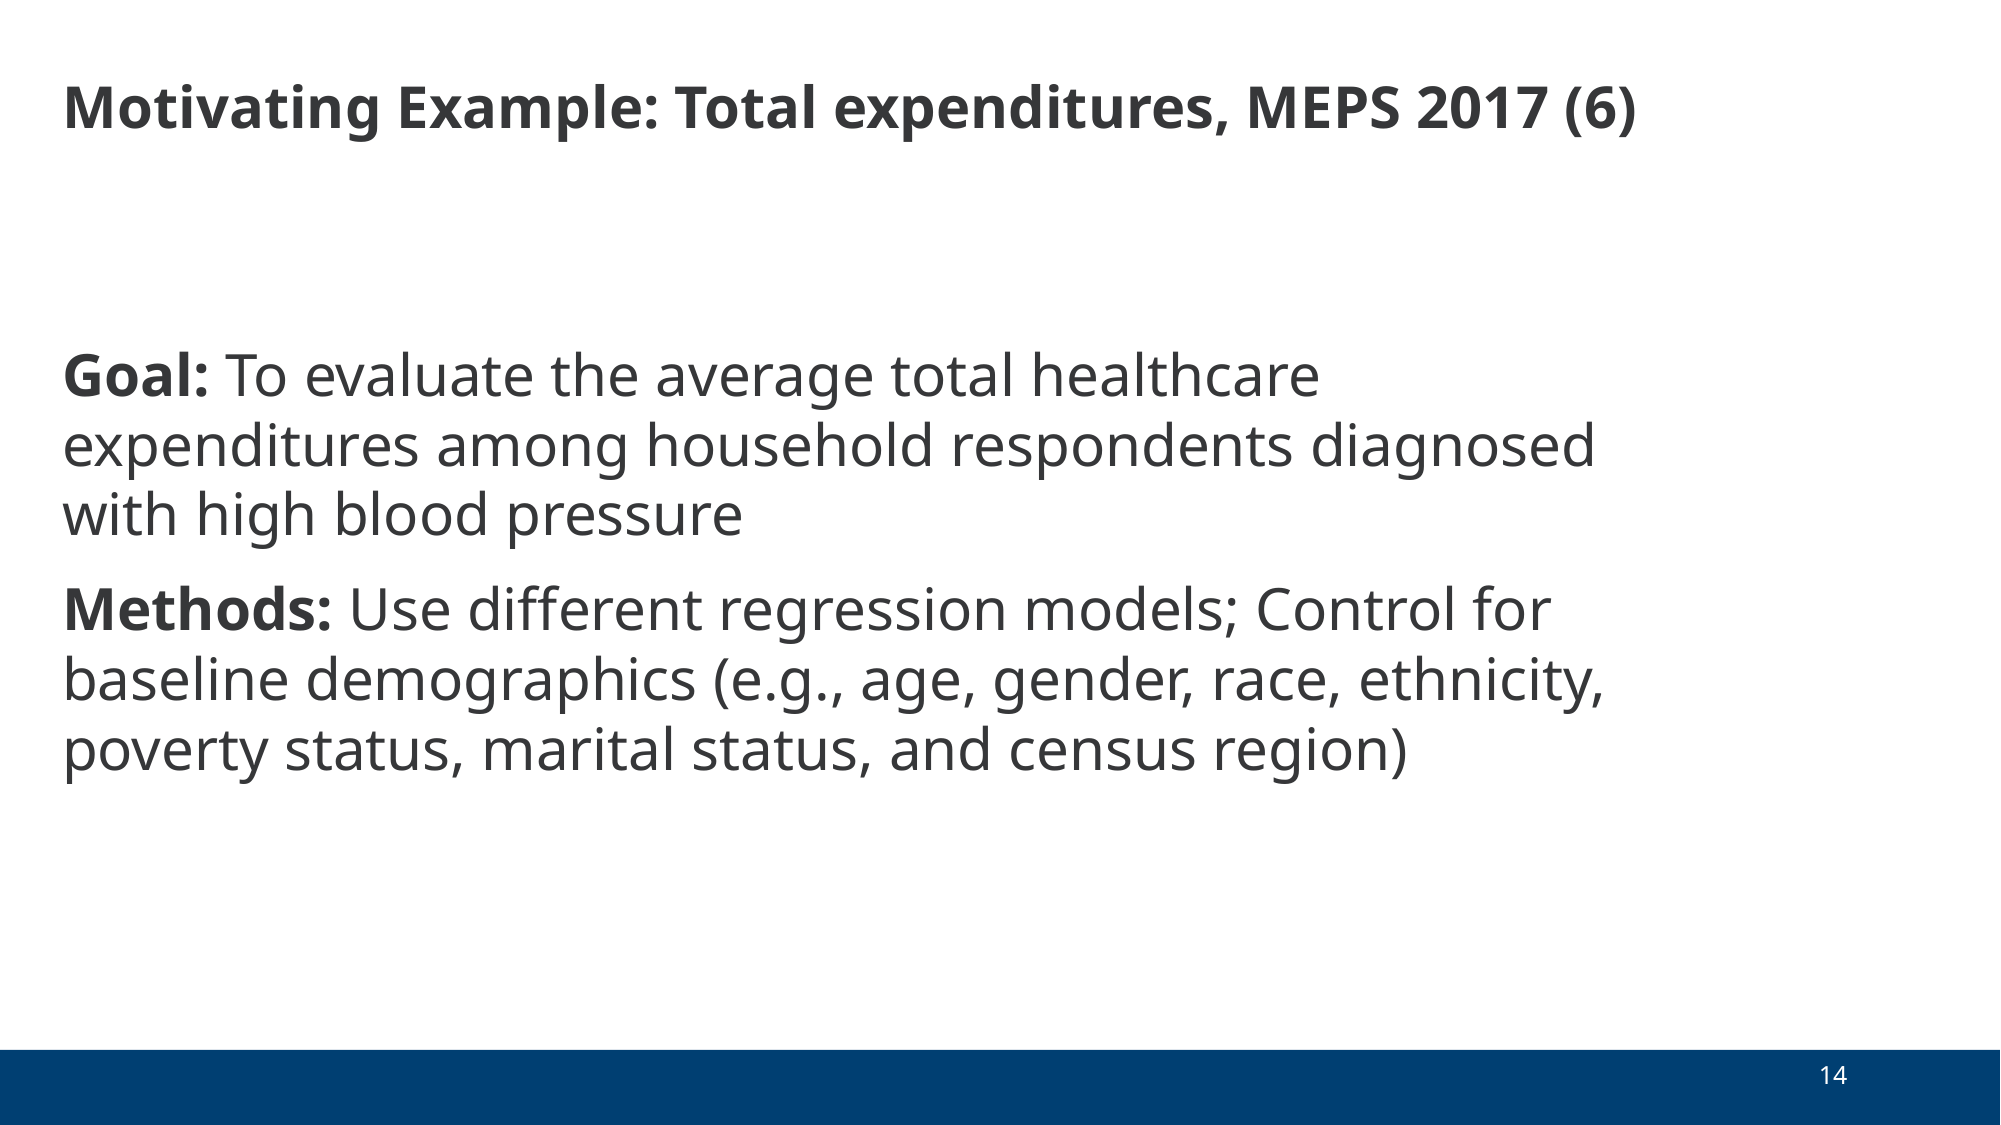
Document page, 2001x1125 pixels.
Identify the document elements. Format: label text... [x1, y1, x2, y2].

slide_number 14 [1412, 1050, 1863, 1103]
text_box Goal: To evaluate the average total healthcare expenditures among household respondents diagnosed with high blood pressure Methods: Use different regression models; Control for baseline demographics (e.g., age, gender, race, ethnicity, poverty status, marital status, and census region) [47, 330, 1660, 790]
title Motivating Example: Total expenditures, MEPS 2017 (6) [47, 47, 1773, 173]
